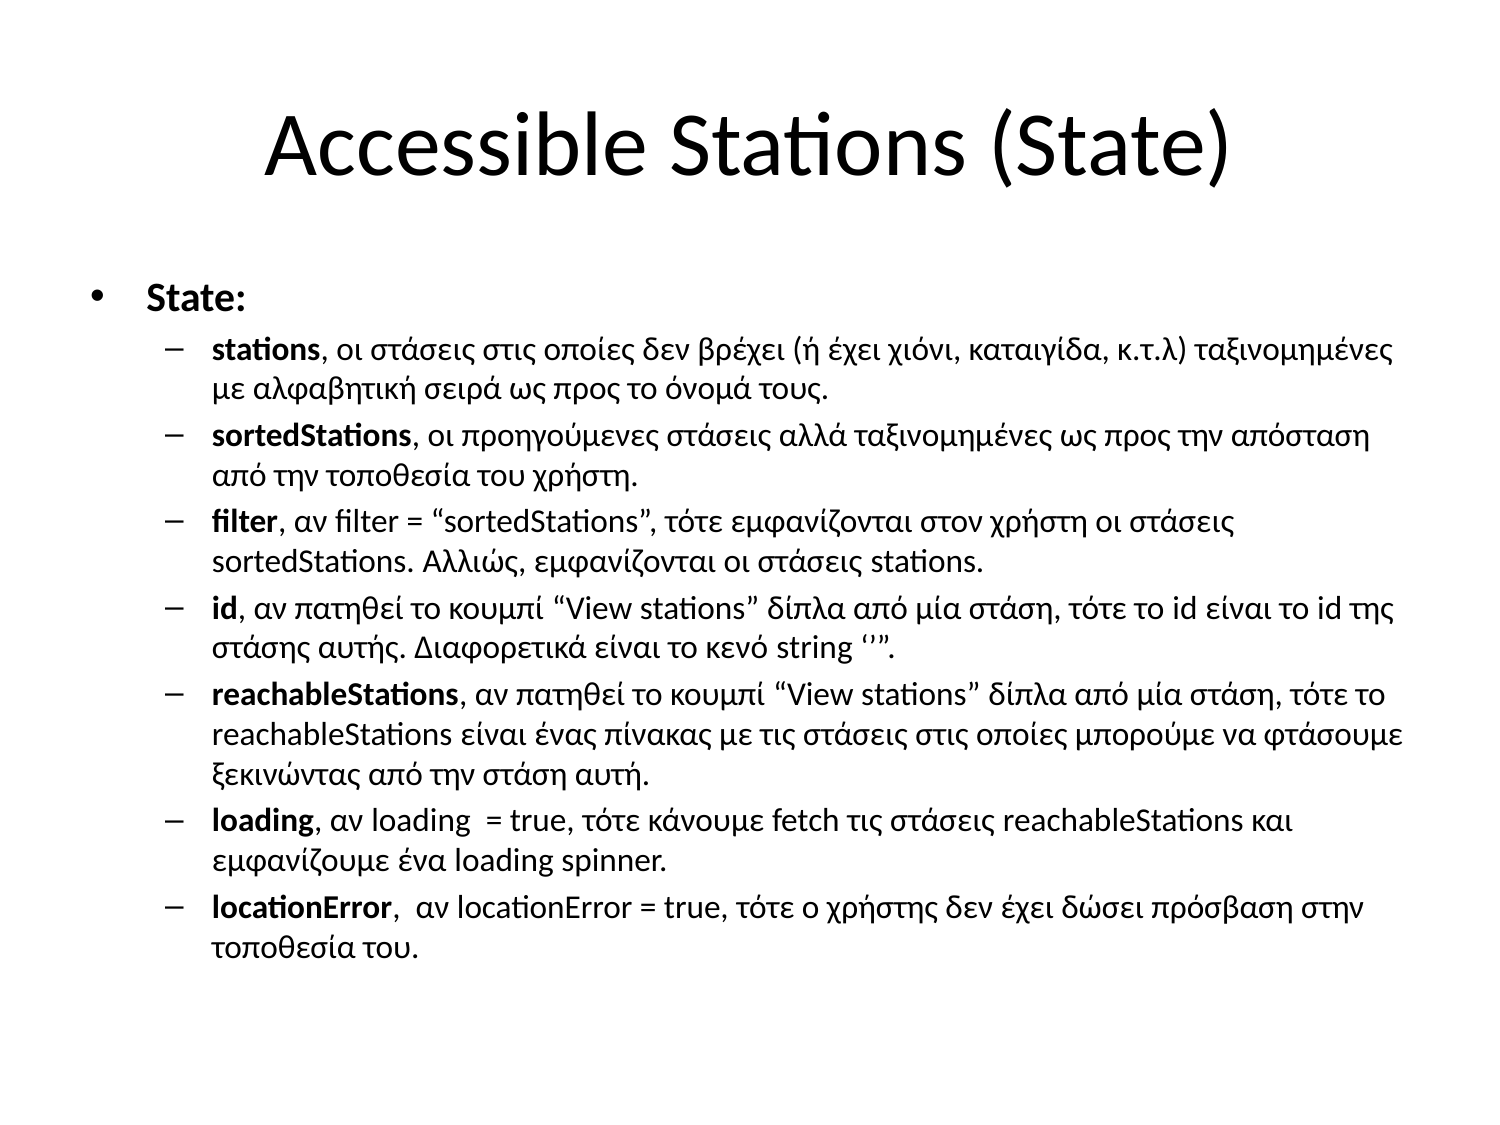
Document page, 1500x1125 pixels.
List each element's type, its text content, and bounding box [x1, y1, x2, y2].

title Accessible Stations (State) [75, 45, 1425, 233]
list State: stations, οι στάσεις στις οποίες δεν βρέχει (ή έχει χιόνι, καταιγίδα, κ.τ.λ) ταξινομημένες με αλφαβητική σειρά ως προς το όνομά τους. sortedStations, οι προηγούμενες στάσεις αλλά ταξινομημένες ως προς την απόσταση από την τοποθεσία του χρήστη. filter, αν filter = “sortedStations”, τότε εμφανίζονται στον χρήστη οι στάσεις sortedStations. Αλλιώς, εμφανίζονται οι στάσεις stations. id, αν πατηθεί το κουμπί “View stations” δίπλα από μία στάση, τότε το id είναι το id της στάσης αυτής. Διαφορετικά είναι το κενό string ‘’”. reachableStations, αν πατηθεί το κουμπί “View stations” δίπλα από μία στάση, τότε το reachableStations είναι ένας πίνακας με τις στάσεις στις οποίες μπορούμε να φτάσουμε ξεκινώντας από την στάση αυτή. loading, αν loading = true, τότε κάνουμε fetch τις στάσεις reachableStations και εμφανίζουμε ένα loading spinner. locationError, αν locationError = true, τότε ο χρήστης δεν έχει δώσει πρόσβαση στην τοποθεσία του. [75, 262, 1425, 1005]
